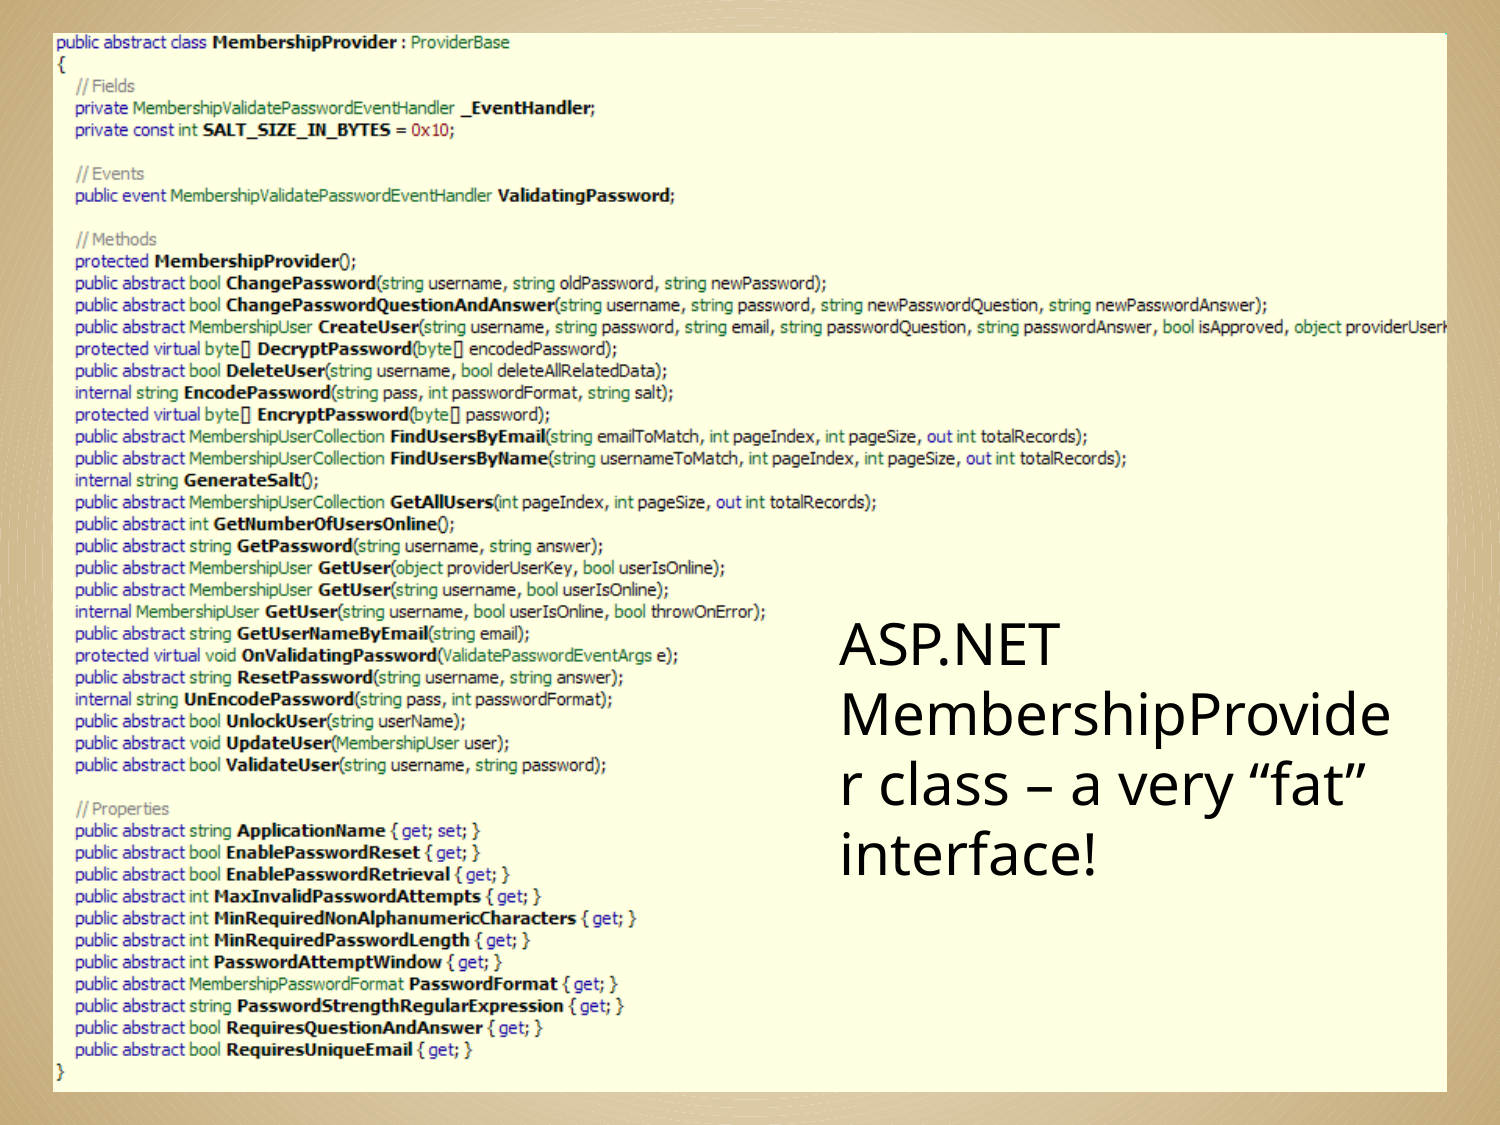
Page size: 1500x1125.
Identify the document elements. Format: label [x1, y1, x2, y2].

picture [53, 33, 1447, 1092]
